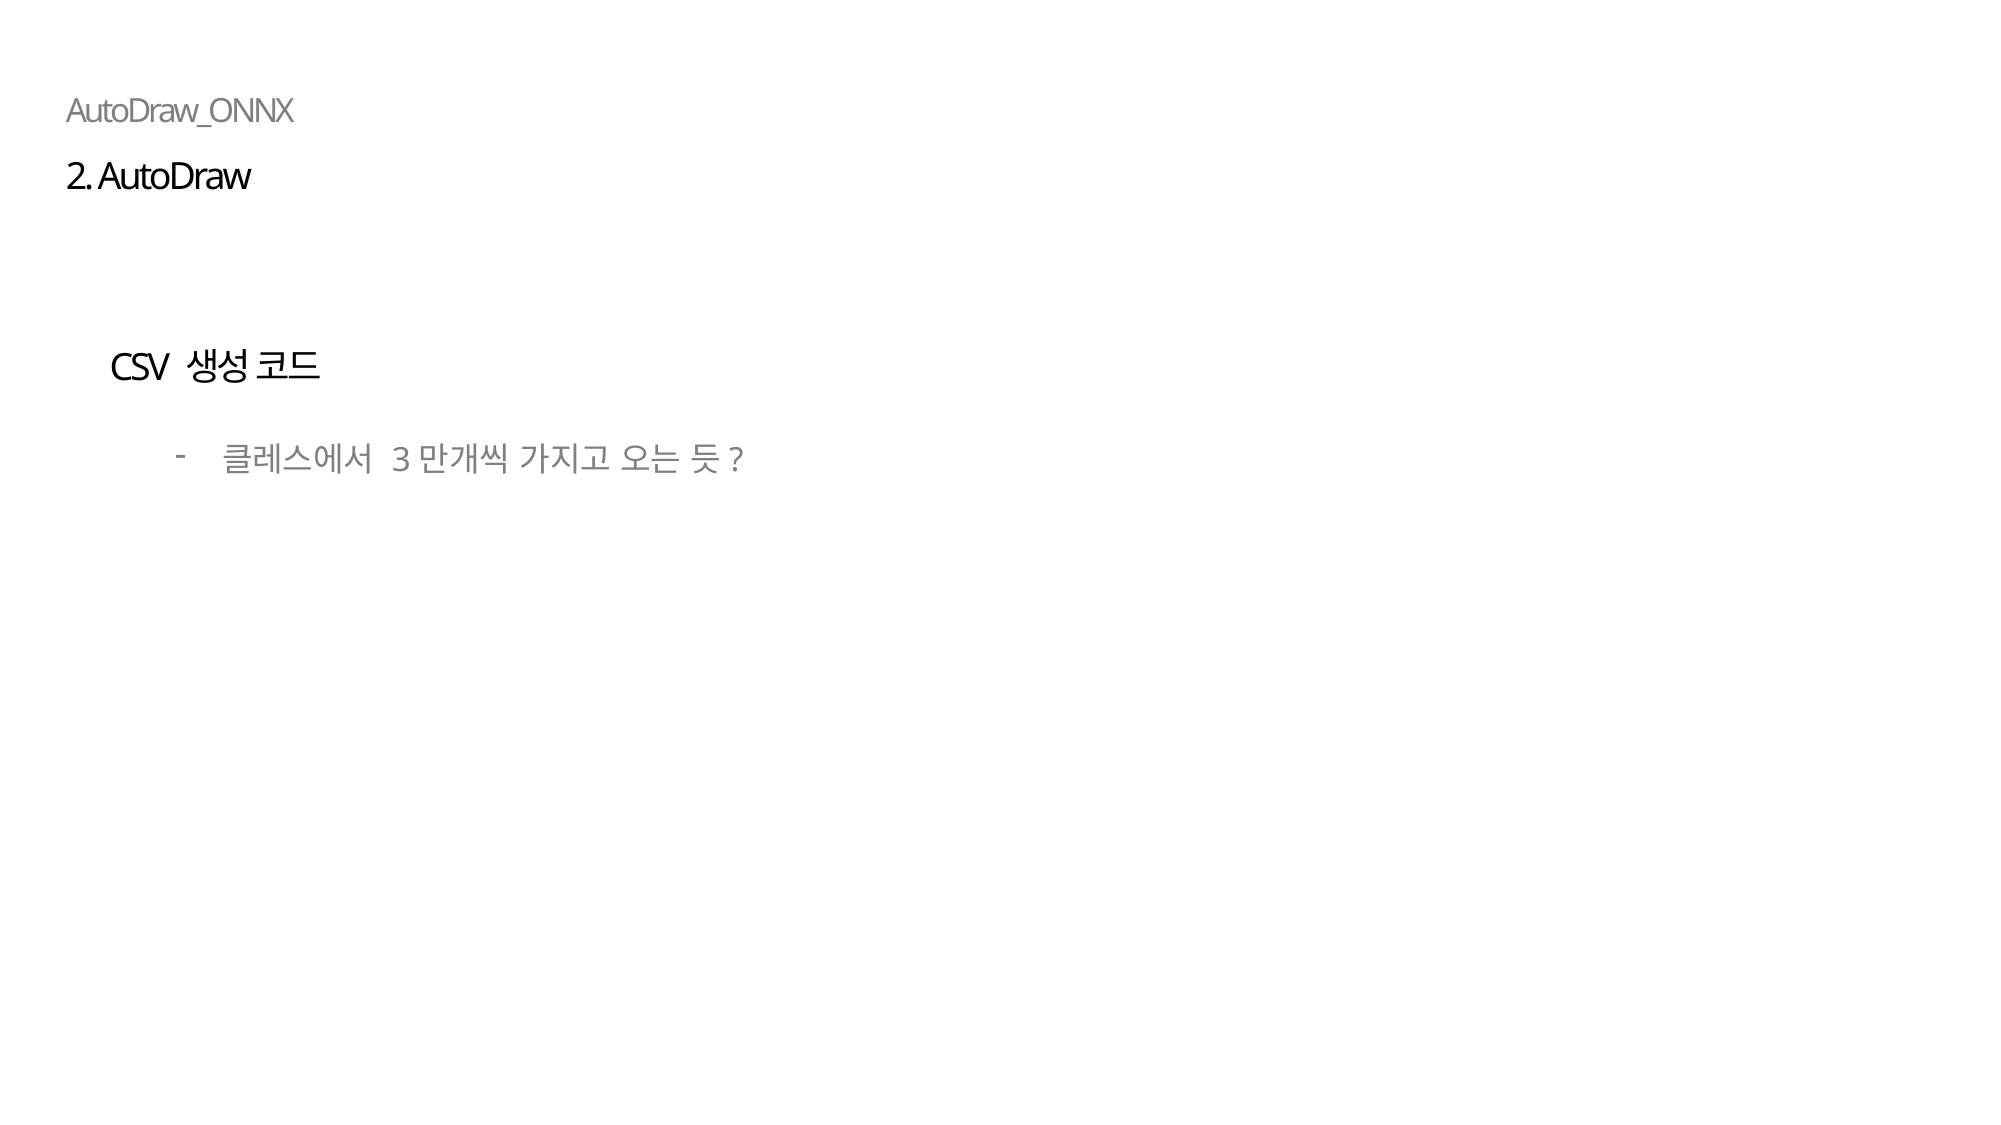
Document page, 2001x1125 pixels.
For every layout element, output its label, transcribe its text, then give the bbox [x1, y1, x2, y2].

text_box AutoDraw_ONNX 2. AutoDraw [51, 62, 310, 205]
text_box CSV 생성 코드 [94, 312, 337, 396]
text_box 클레스에서 3만개씩 가지고 오는 듯? [160, 411, 1885, 486]
